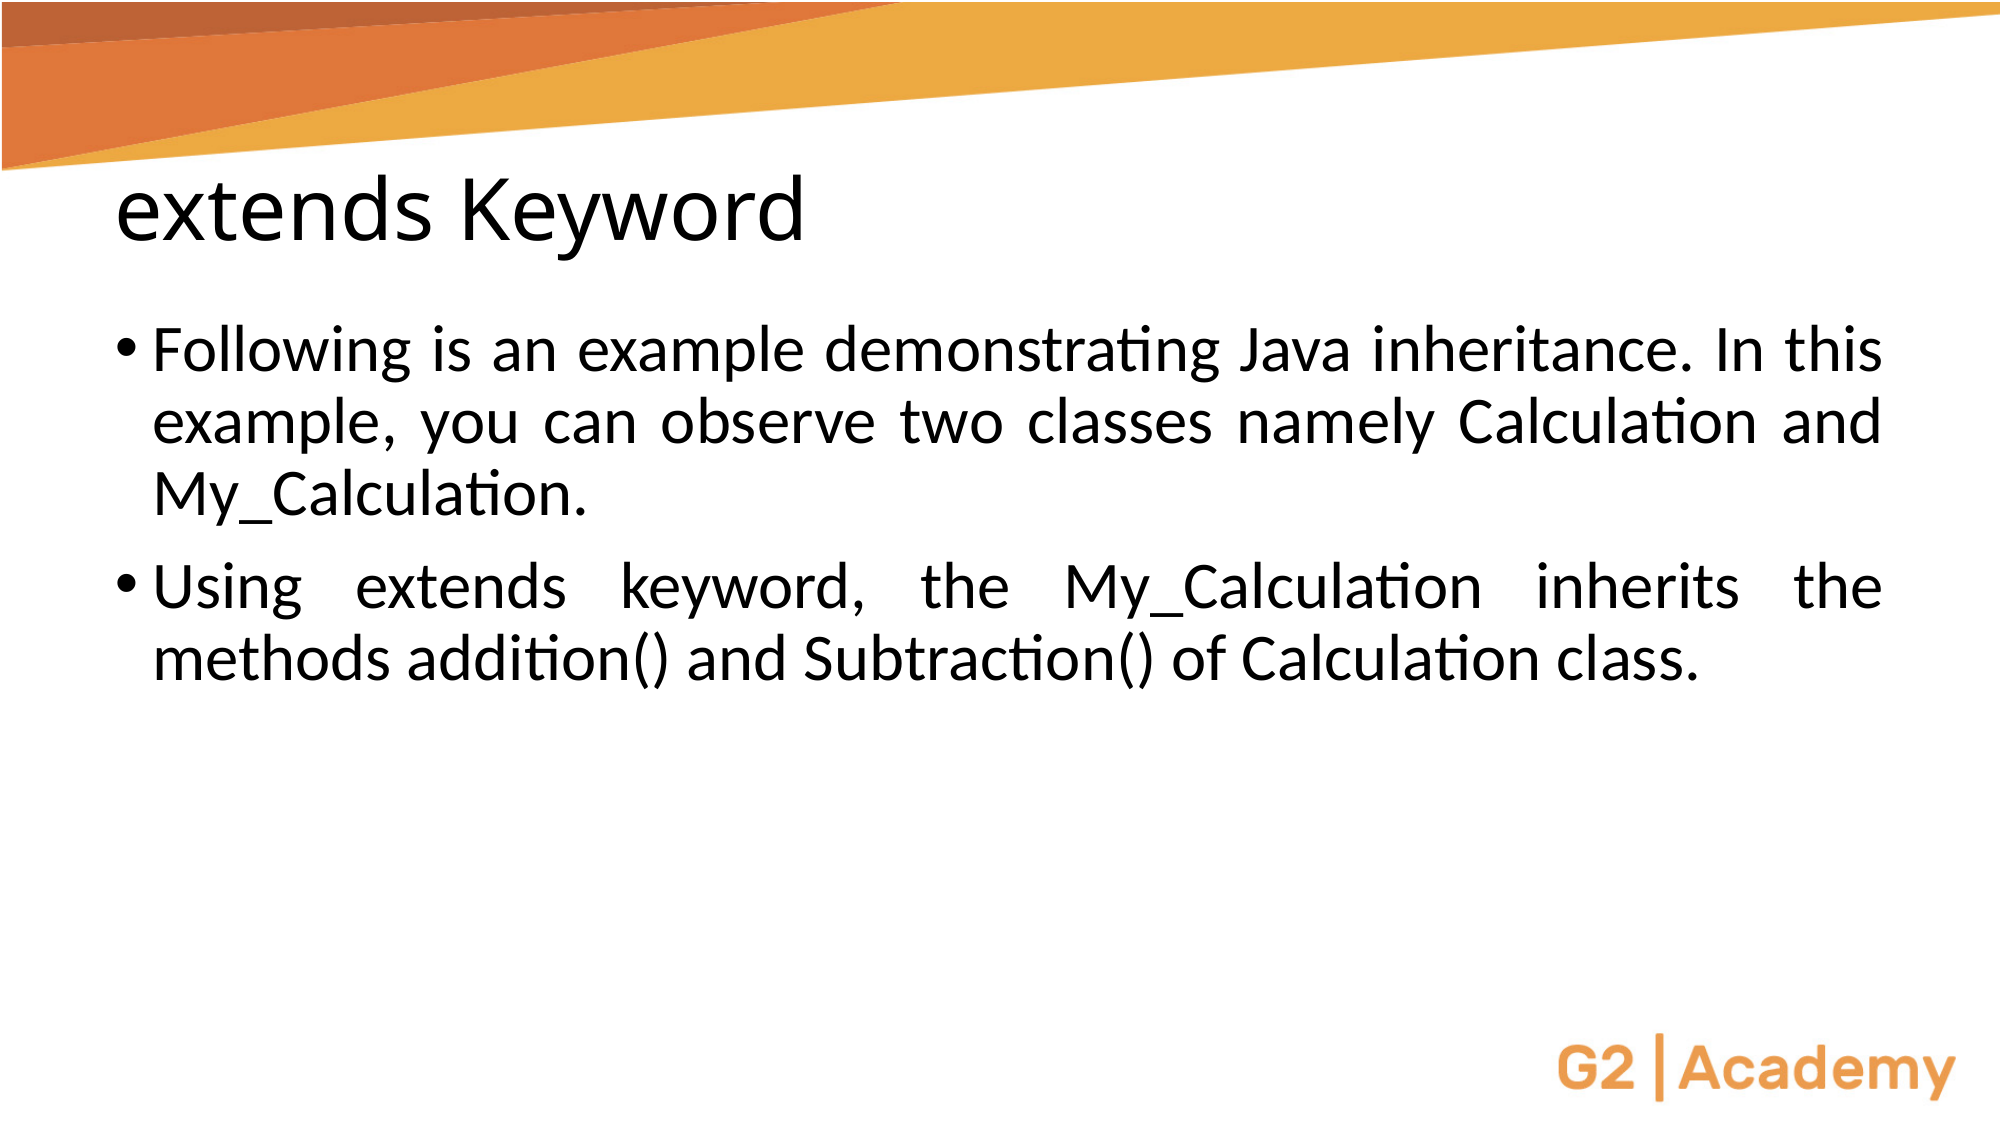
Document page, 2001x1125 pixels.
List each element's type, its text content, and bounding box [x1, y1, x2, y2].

picture [1, 2, 2000, 1125]
list Following is an example demonstrating Java inheritance. In this example, you can observe two classes namely Calculation and My_Calculation. Using extends keyword, the My_Calculation inherits the methods addition() and Subtraction() of Calculation class. [99, 306, 1900, 1057]
title extends Keyword [99, 158, 1900, 267]
